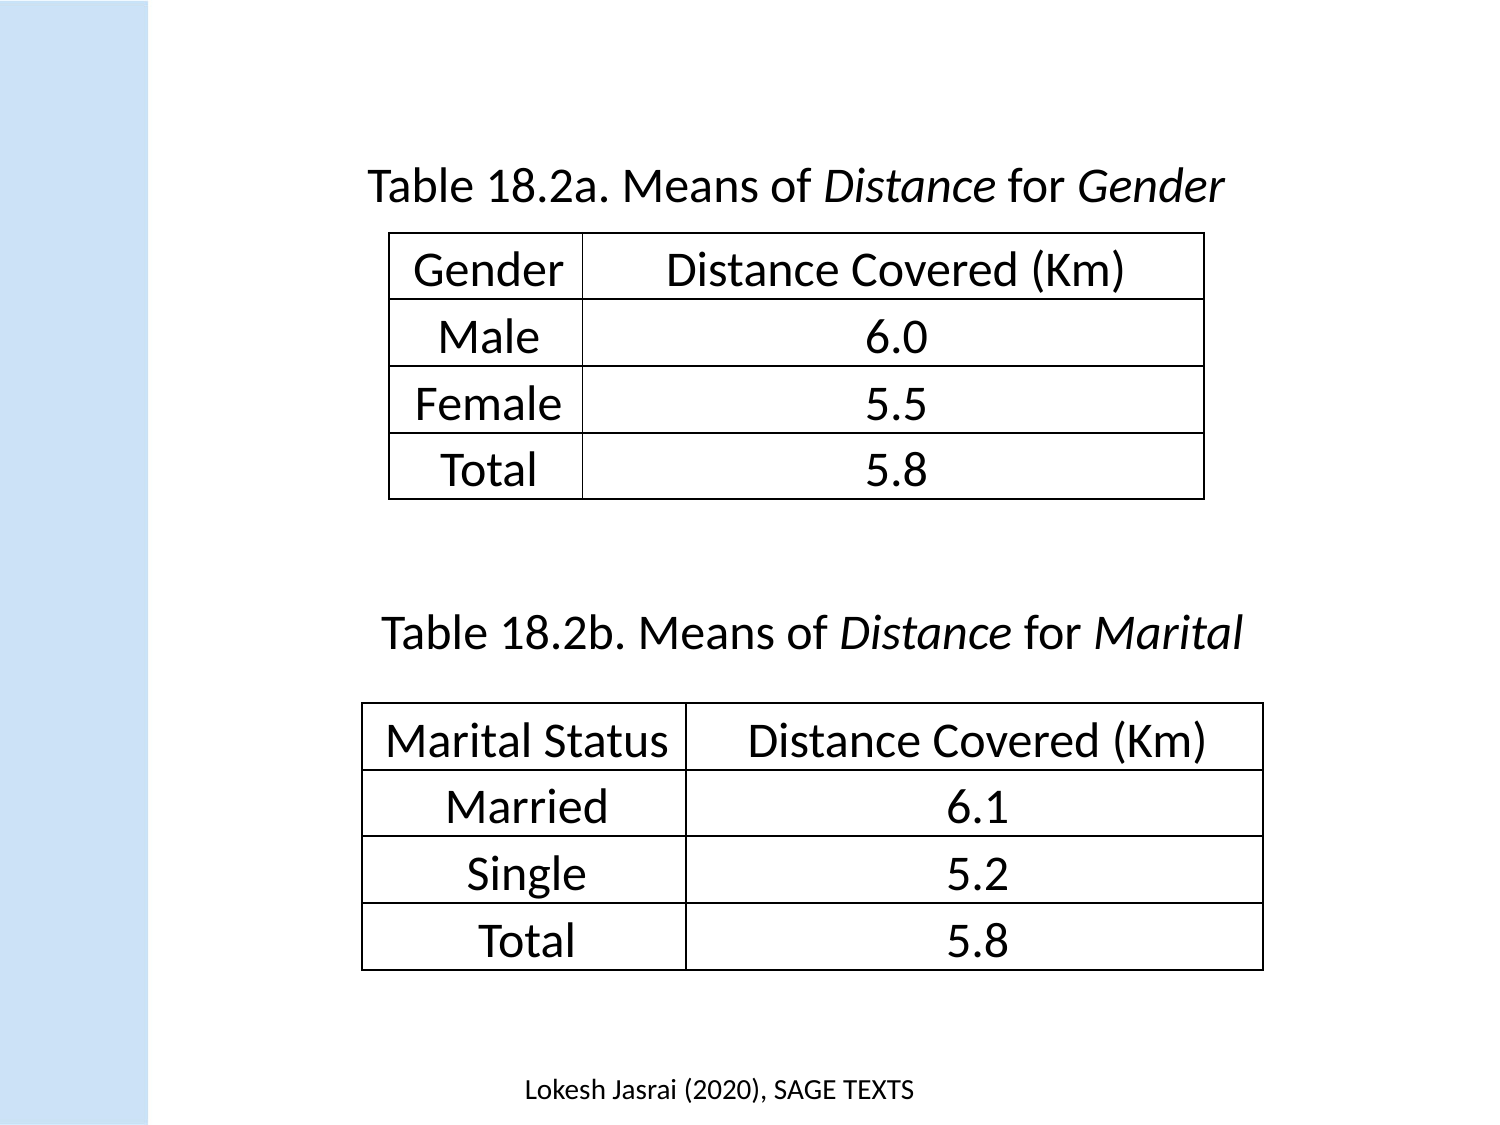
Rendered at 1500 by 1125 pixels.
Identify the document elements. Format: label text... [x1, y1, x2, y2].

table_cell 5.8 [583, 434, 1203, 498]
table_header Gender [390, 234, 582, 298]
picture [0, 0, 1500, 1125]
table_cell Single [363, 837, 685, 902]
table_cell 5.5 [583, 367, 1203, 432]
table_header Distance Covered (Km) [583, 234, 1203, 298]
table_cell Male [390, 300, 582, 365]
table_cell Total [363, 904, 685, 969]
table_cell 5.8 [687, 904, 1262, 969]
table_cell Female [390, 367, 582, 432]
text_box Table 18.2a. Means of Distance for Gender [352, 144, 1241, 220]
table_cell Married [363, 771, 685, 835]
table_header Marital Status [363, 704, 685, 769]
table_cell 5.2 [687, 837, 1262, 902]
text_box Table 18.2b. Means of Distance for Marital [366, 591, 1259, 667]
table_cell 6.0 [583, 300, 1203, 365]
footer Lokesh Jasrai (2020), SAGE TEXTS [452, 1063, 988, 1124]
table_cell Total [390, 434, 582, 498]
table_header Distance Covered (Km) [687, 704, 1262, 769]
table_cell 6.1 [687, 771, 1262, 835]
